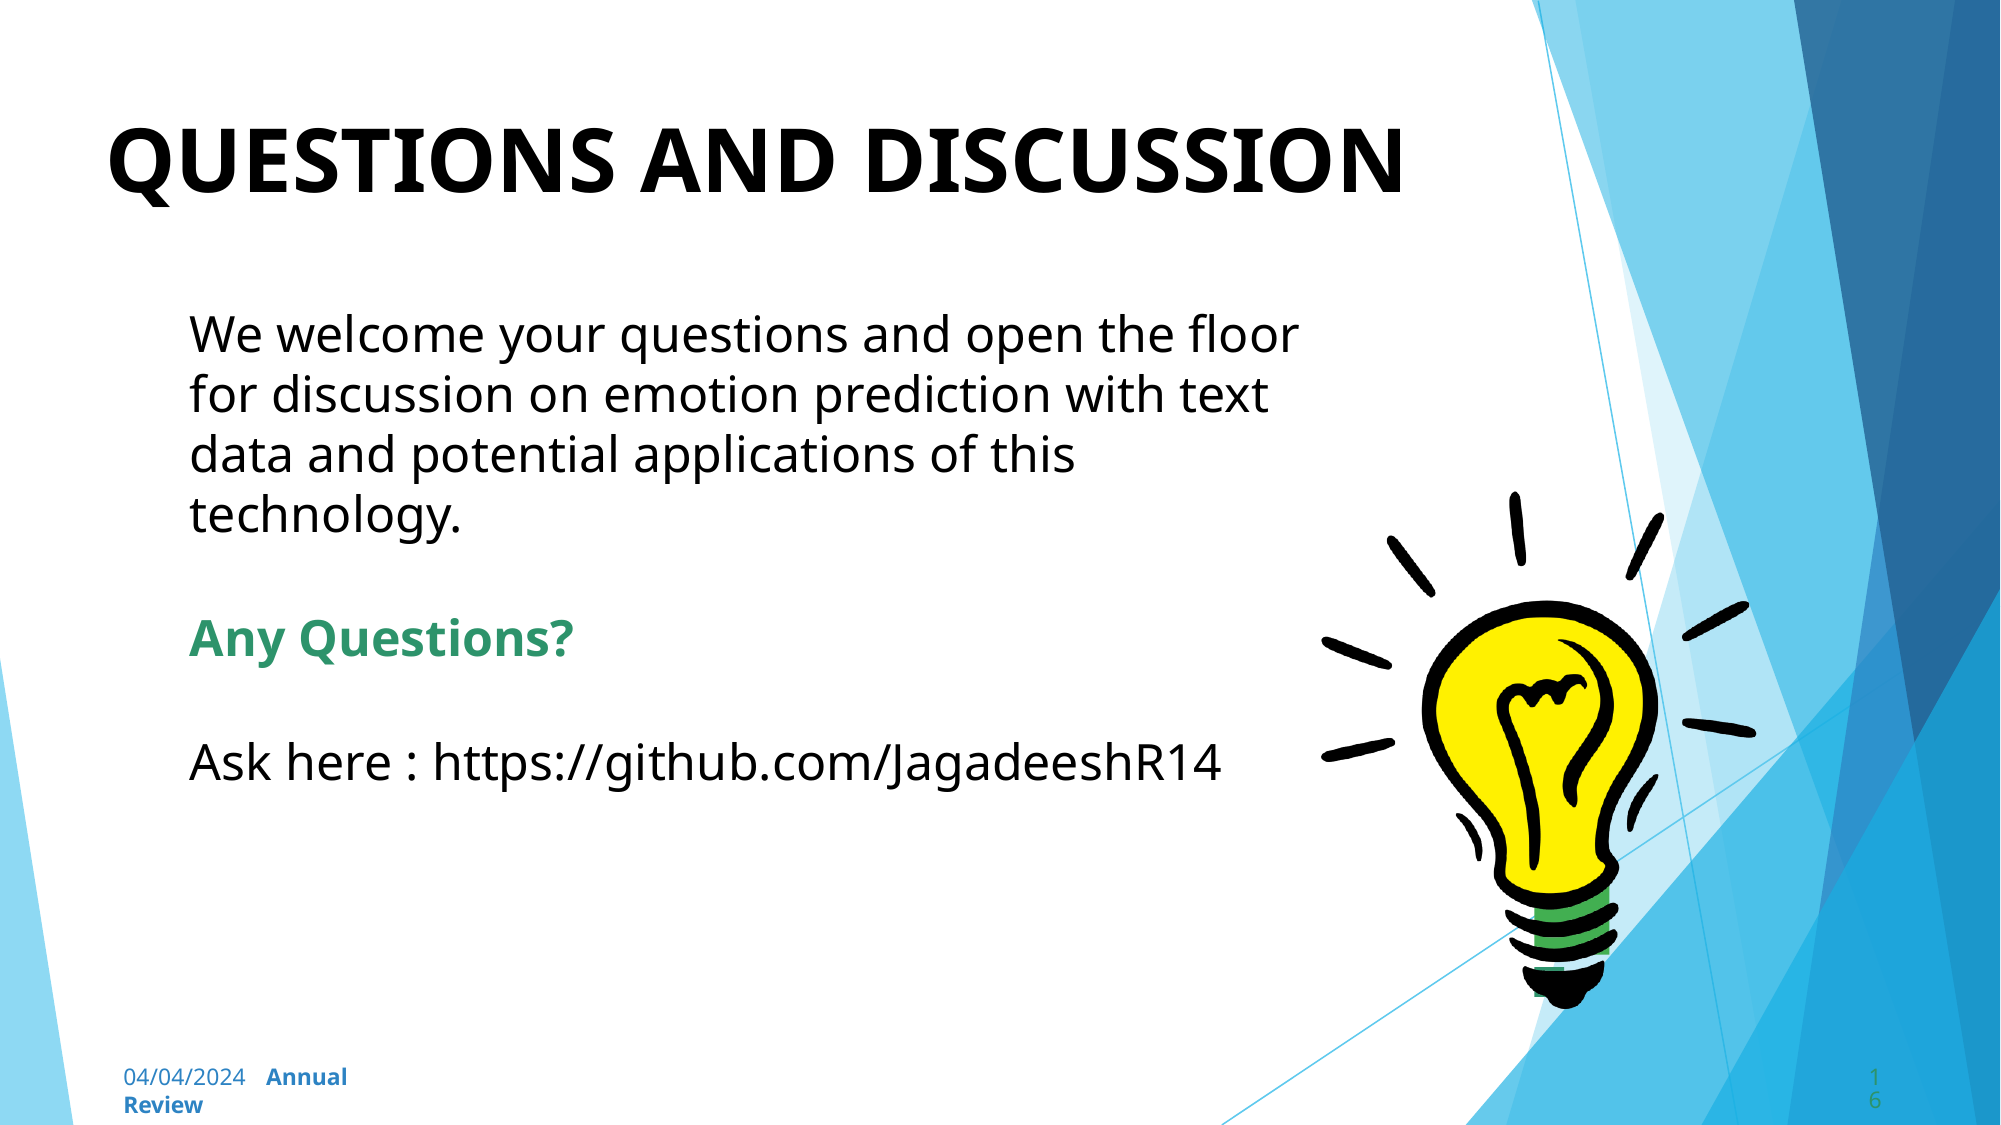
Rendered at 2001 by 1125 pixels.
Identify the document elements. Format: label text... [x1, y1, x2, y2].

text_box We welcome your questions and open the floor for discussion on emotion prediction with text data and potential applications of this technology. Any Questions? Ask here : https://github.com/JagadeeshR14 [187, 299, 1311, 791]
text_box 04/04/2024 Annual Review [121, 1061, 430, 1118]
title QUESTIONS AND DISCUSSION [73, 28, 1676, 293]
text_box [1310, 480, 1765, 1016]
slide_number 16 [1849, 1061, 1890, 1125]
